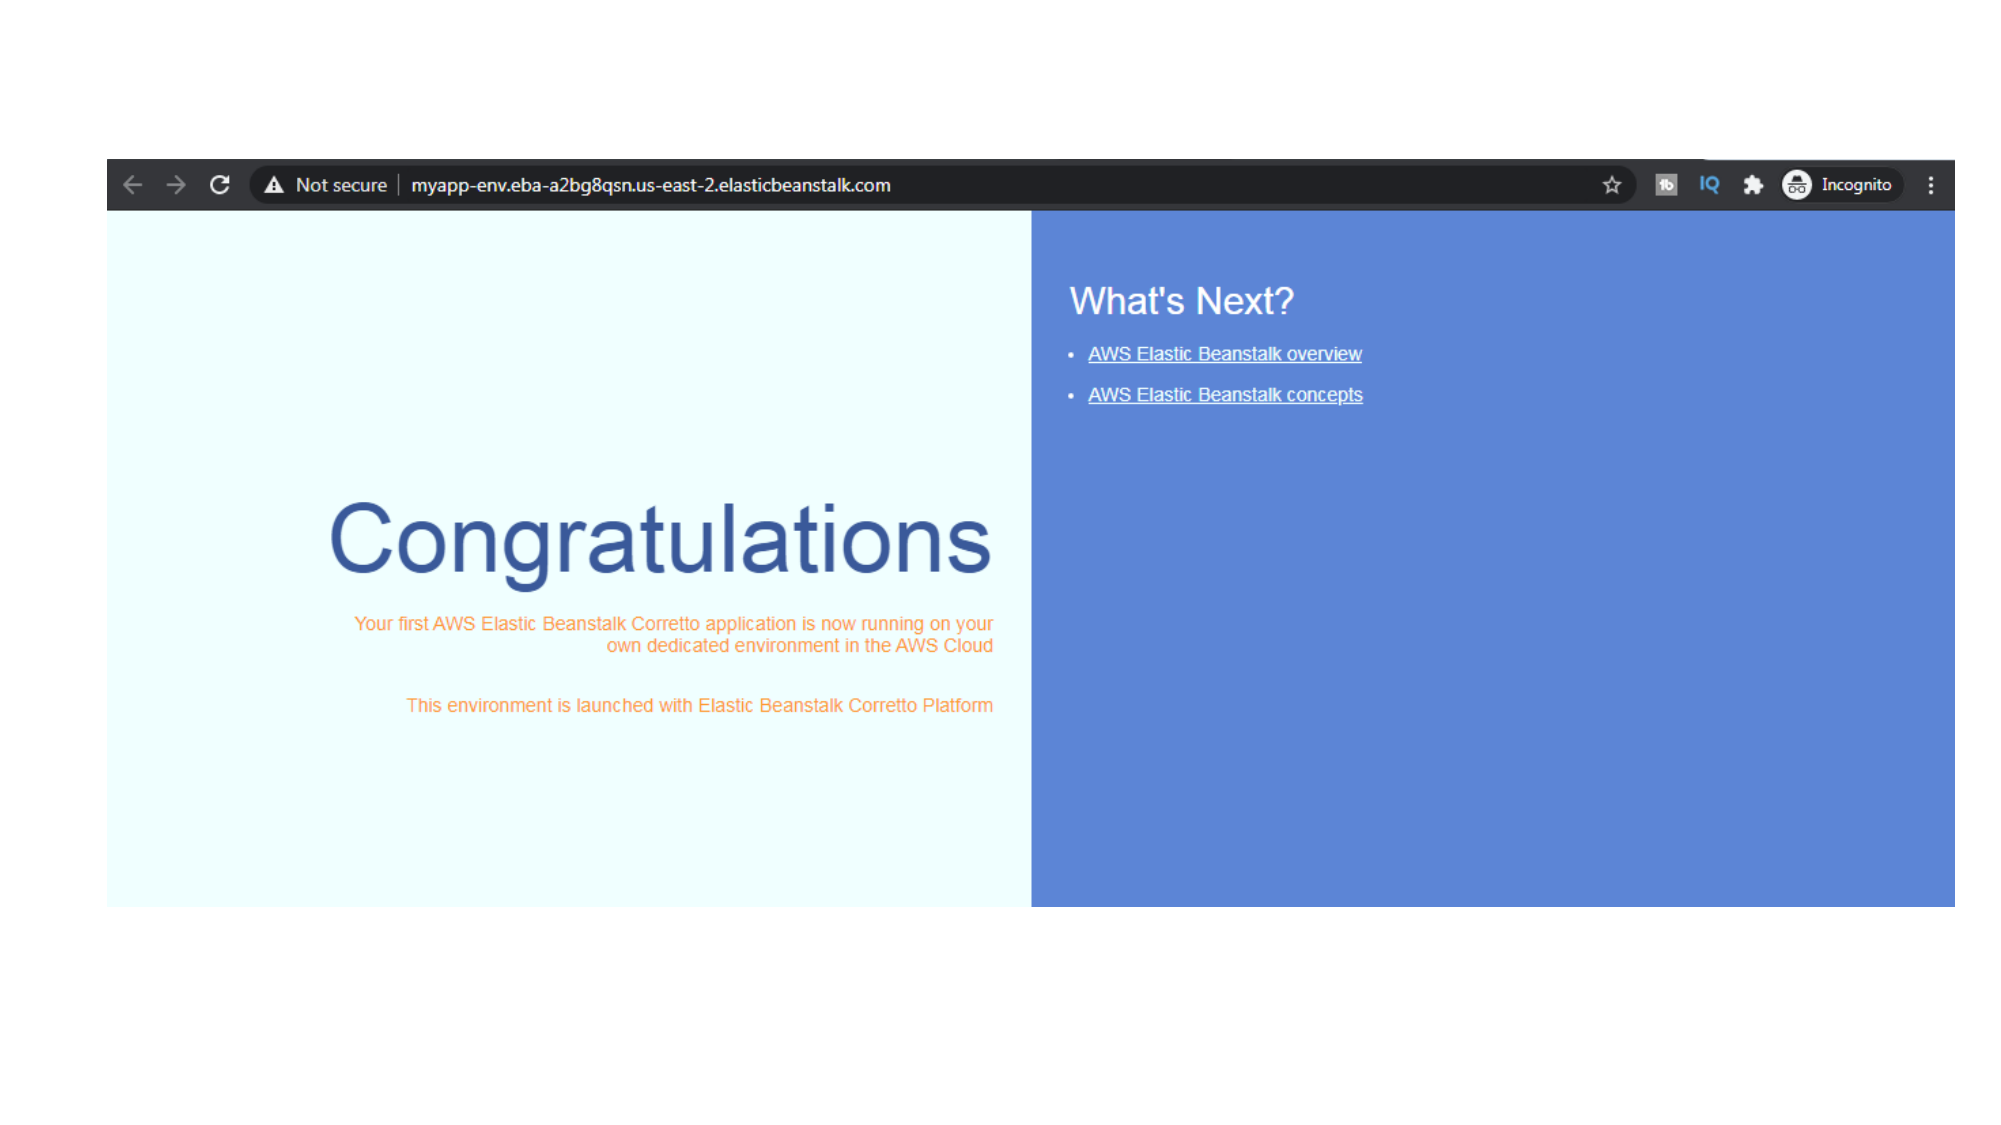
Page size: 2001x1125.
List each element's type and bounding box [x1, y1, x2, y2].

picture [107, 159, 1955, 907]
